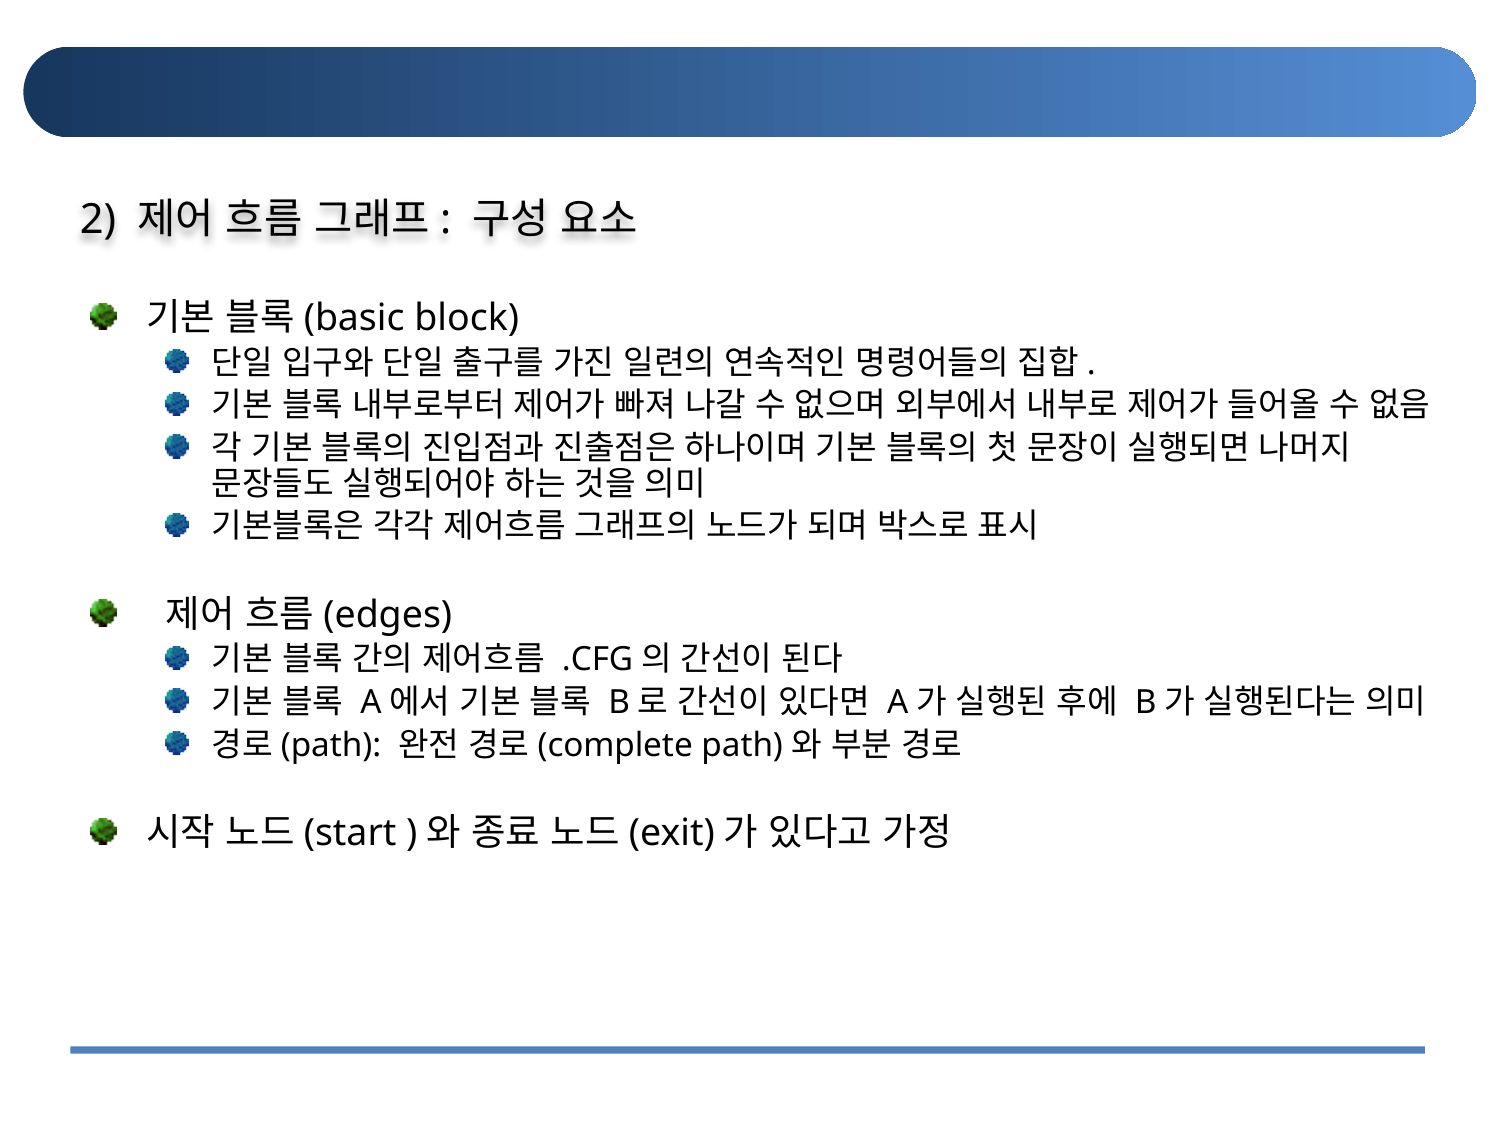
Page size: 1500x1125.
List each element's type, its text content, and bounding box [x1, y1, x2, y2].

picture [90, 818, 117, 845]
picture [165, 513, 189, 537]
picture [165, 392, 189, 416]
list 기본 블록(basic block) 단일 입구와 단일 출구를 가진 일련의 연속적인 명령어들의 집합. 기본 블록 내부로부터 제어가 빠져 나갈 수 없으며 외부에서 내부로 제어가 들어올 수 없음 각 기본 블록의 진입점과 진출점은 하나이며 기본 블록의 첫 문장이 실행되면 나머지 문장들도 실행되어야 하는 것을 의미 기본블록은 각각 제어흐름 그래프의 노드가 되며 박스로 표시 제어 흐름(edges) 기본 블록 간의 제어흐름 .CFG의 간선이 된다 기본 블록 A에서 기본 블록 B로 간선이 있다면 A가 실행된 후에 B가 실행된다는 의미 경로(path): 완전 경로(complete path)와 부분 경로 시작 노드(start )와 종료 노드(exit)가 있다고 가정 [74, 290, 1471, 1006]
picture [90, 303, 117, 330]
picture [165, 434, 189, 459]
picture [165, 688, 189, 713]
picture [165, 646, 189, 670]
picture [90, 599, 117, 627]
list 2) 제어 흐름 그래프: 구성 요소 [60, 180, 790, 255]
picture [165, 349, 189, 373]
picture [165, 731, 189, 755]
